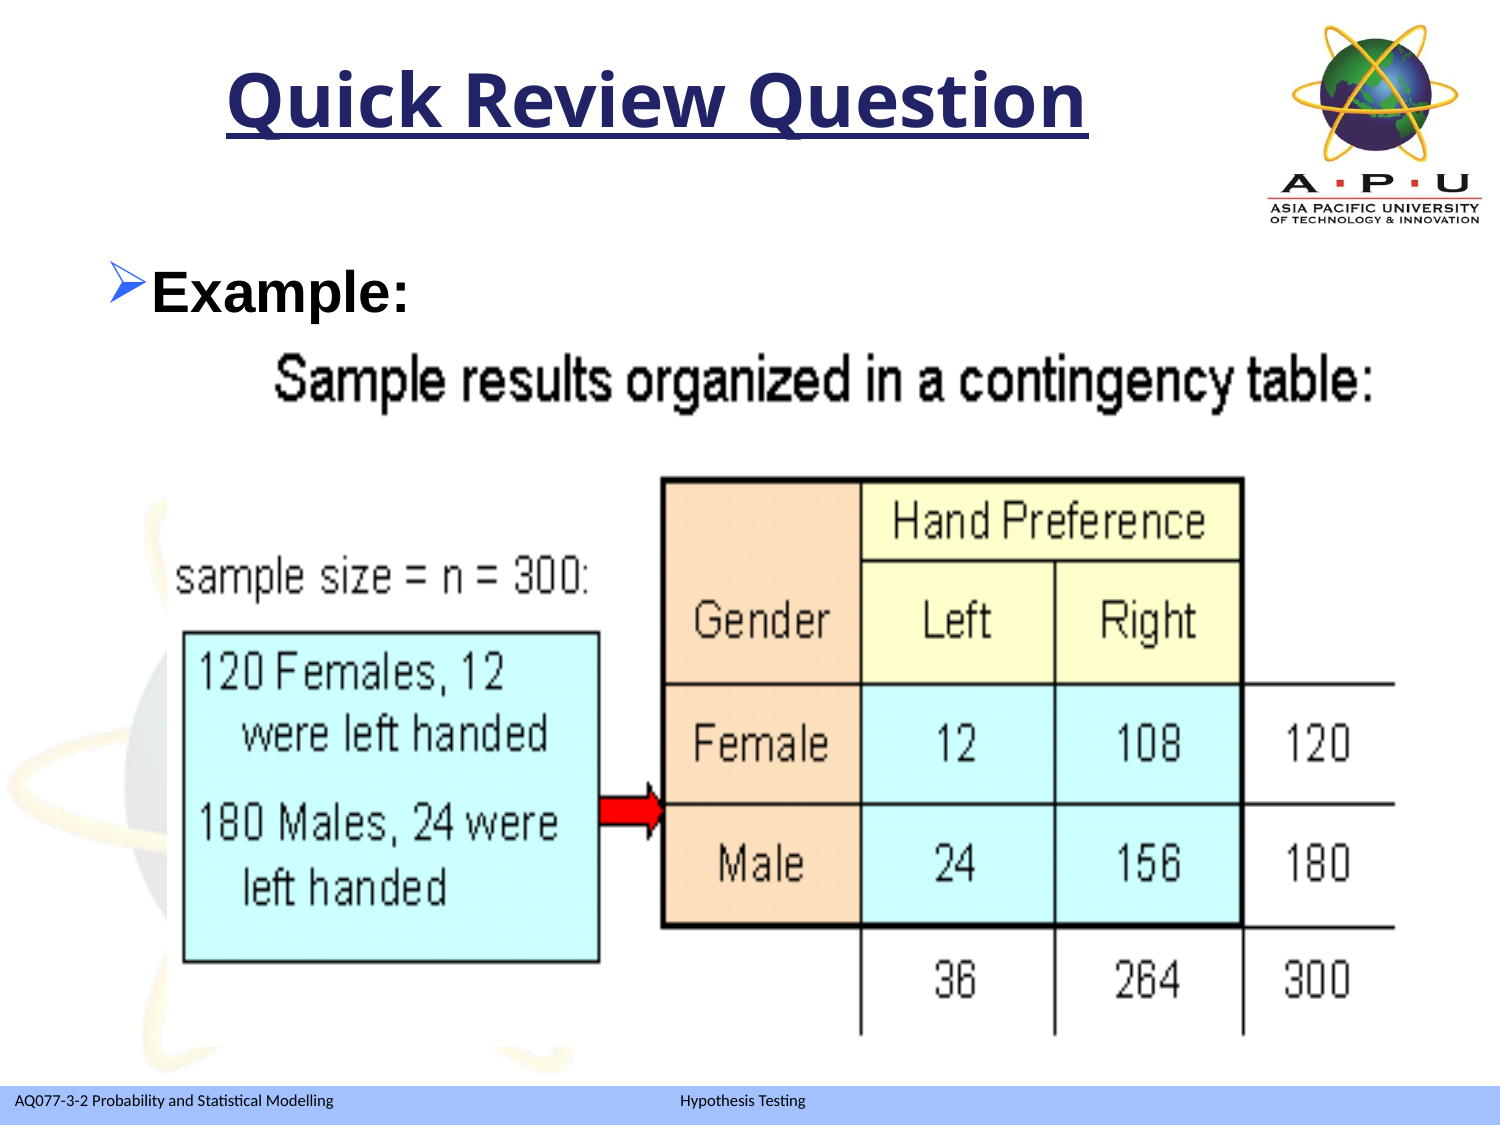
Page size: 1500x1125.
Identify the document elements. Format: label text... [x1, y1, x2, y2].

picture [1251, 0, 1500, 249]
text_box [167, 334, 1405, 1048]
text_box Example: [90, 246, 1172, 332]
text_box Quick Review Question [79, 45, 1235, 233]
